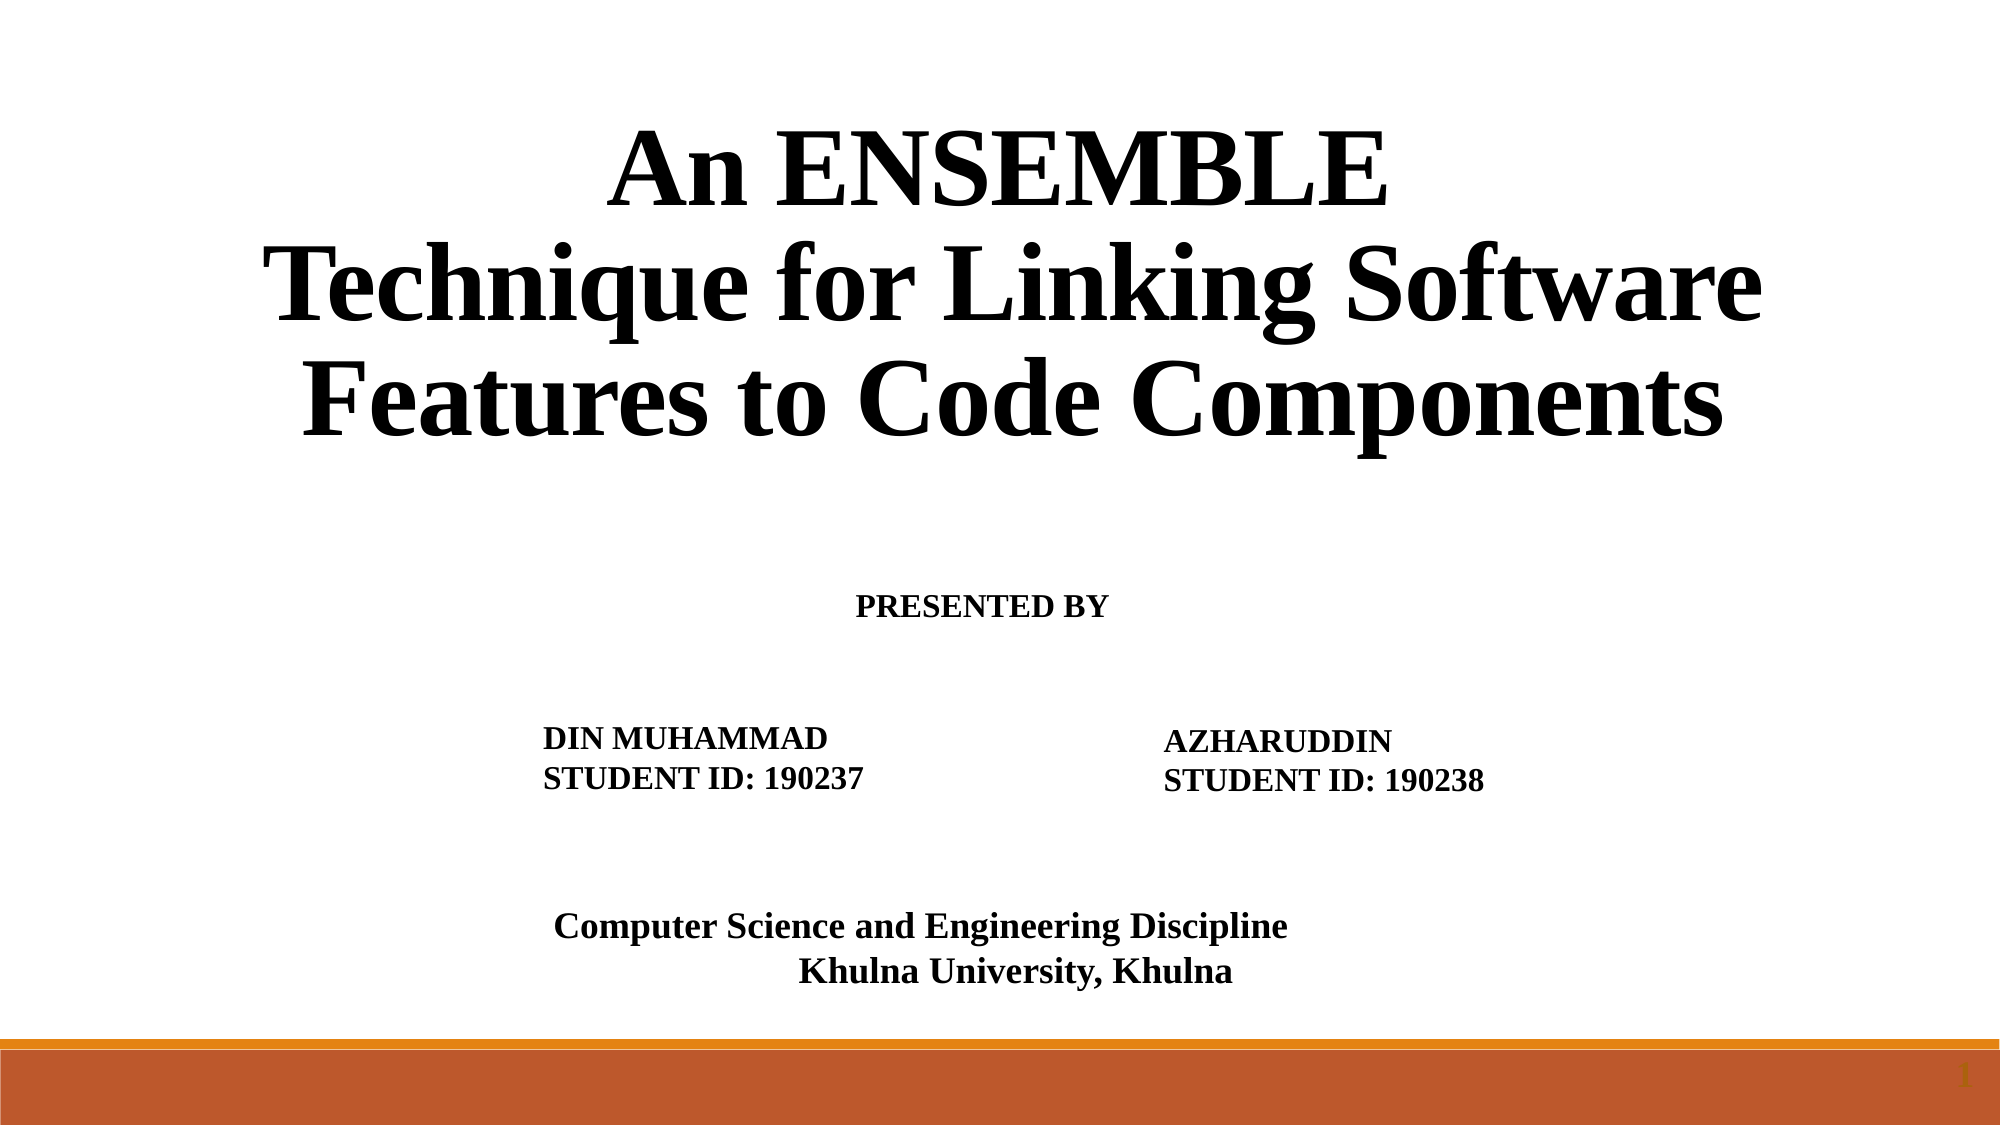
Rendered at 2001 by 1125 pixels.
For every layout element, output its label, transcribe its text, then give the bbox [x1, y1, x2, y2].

text_box Computer Science and Engineering Discipline Khulna University, Khulna [536, 893, 1487, 1109]
text_box DIN MUHAMMAD STUDENT ID: 190237 [528, 709, 994, 804]
text_box AZHARUDDIN STUDENT ID: 190238 [1148, 711, 1614, 806]
text_box 1 [1899, 1041, 1990, 1104]
text_box PRESENTED BY [840, 577, 1135, 672]
text_box An ENSEMBLE Technique for Linking Software Features to Code Components [189, 68, 1837, 466]
